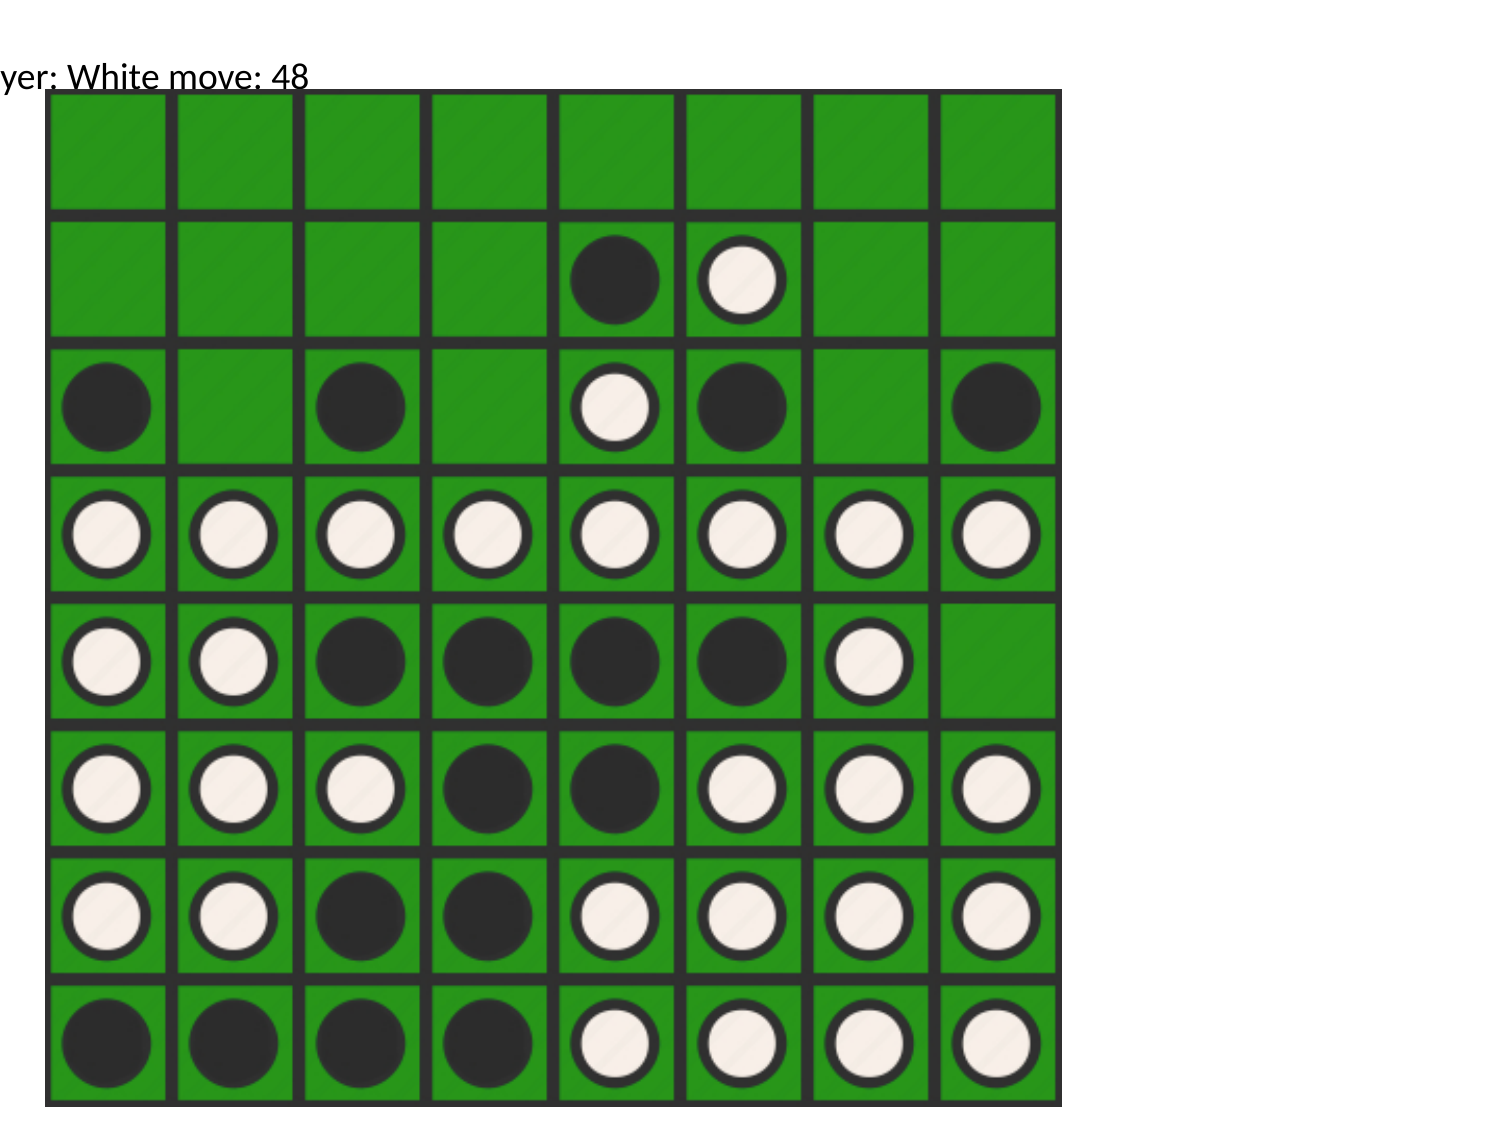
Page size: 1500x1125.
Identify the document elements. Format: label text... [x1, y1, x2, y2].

text_box turn: 42 player: White move: 48 [0, 44, 325, 105]
picture [44, 89, 1062, 1107]
